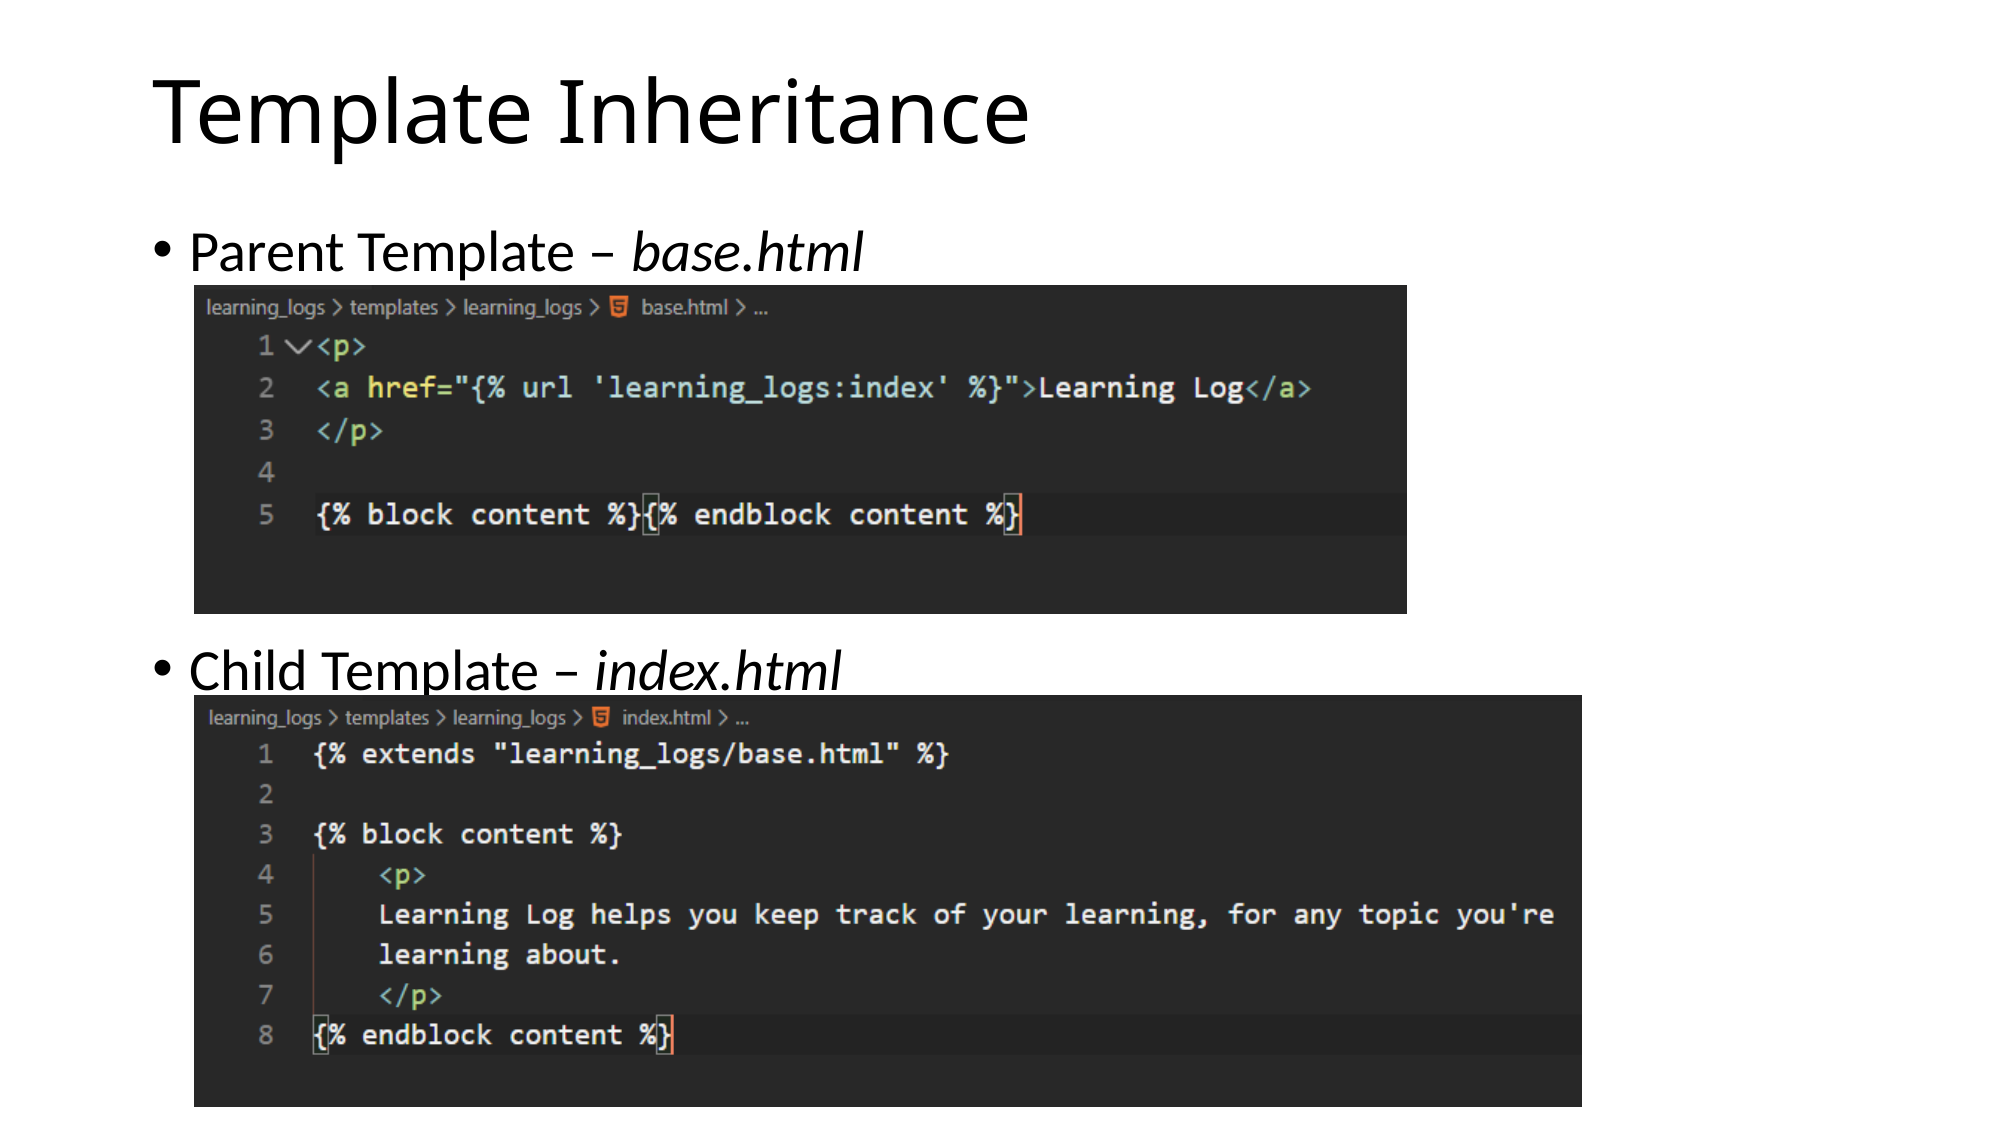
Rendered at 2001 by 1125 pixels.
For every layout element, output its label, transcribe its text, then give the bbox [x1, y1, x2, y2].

list Parent Template – base.html Child Template – index.html [137, 213, 1863, 1014]
picture [194, 695, 1582, 1107]
picture [194, 285, 1407, 614]
title Template Inheritance [137, 59, 1863, 171]
